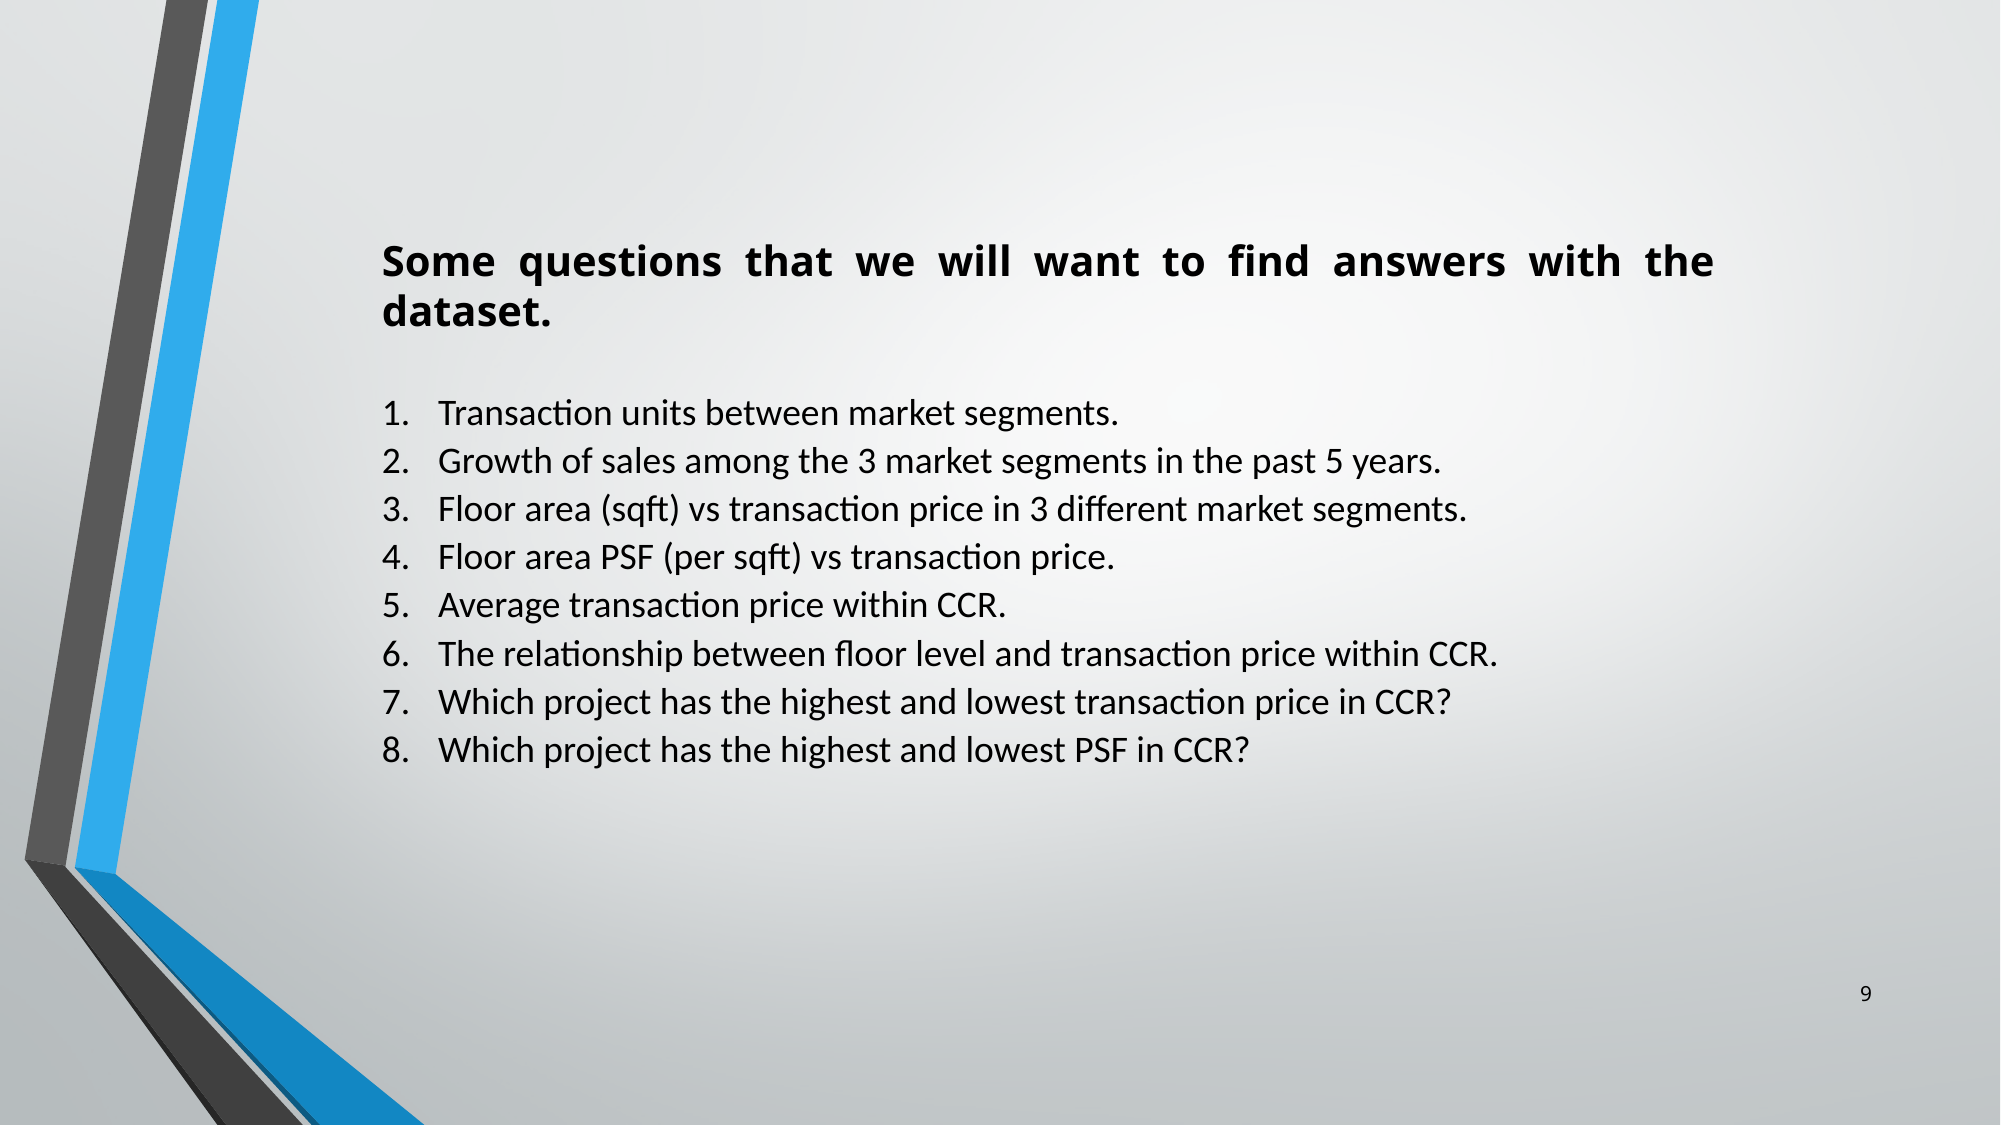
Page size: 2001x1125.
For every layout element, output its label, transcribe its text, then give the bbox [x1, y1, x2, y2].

slide_number 9 [1796, 965, 1887, 1025]
text_box Some questions that we will want to find answers with the dataset. Transaction units between market segments. Growth of sales among the 3 market segments in the past 5 years. Floor area (sqft) vs transaction price in 3 different market segments. Floor area PSF (per sqft) vs transaction price. Average transaction price within CCR. The relationship between floor level and transaction price within CCR. Which project has the highest and lowest transaction price in CCR? Which project has the highest and lowest PSF in CCR? [366, 227, 1731, 894]
